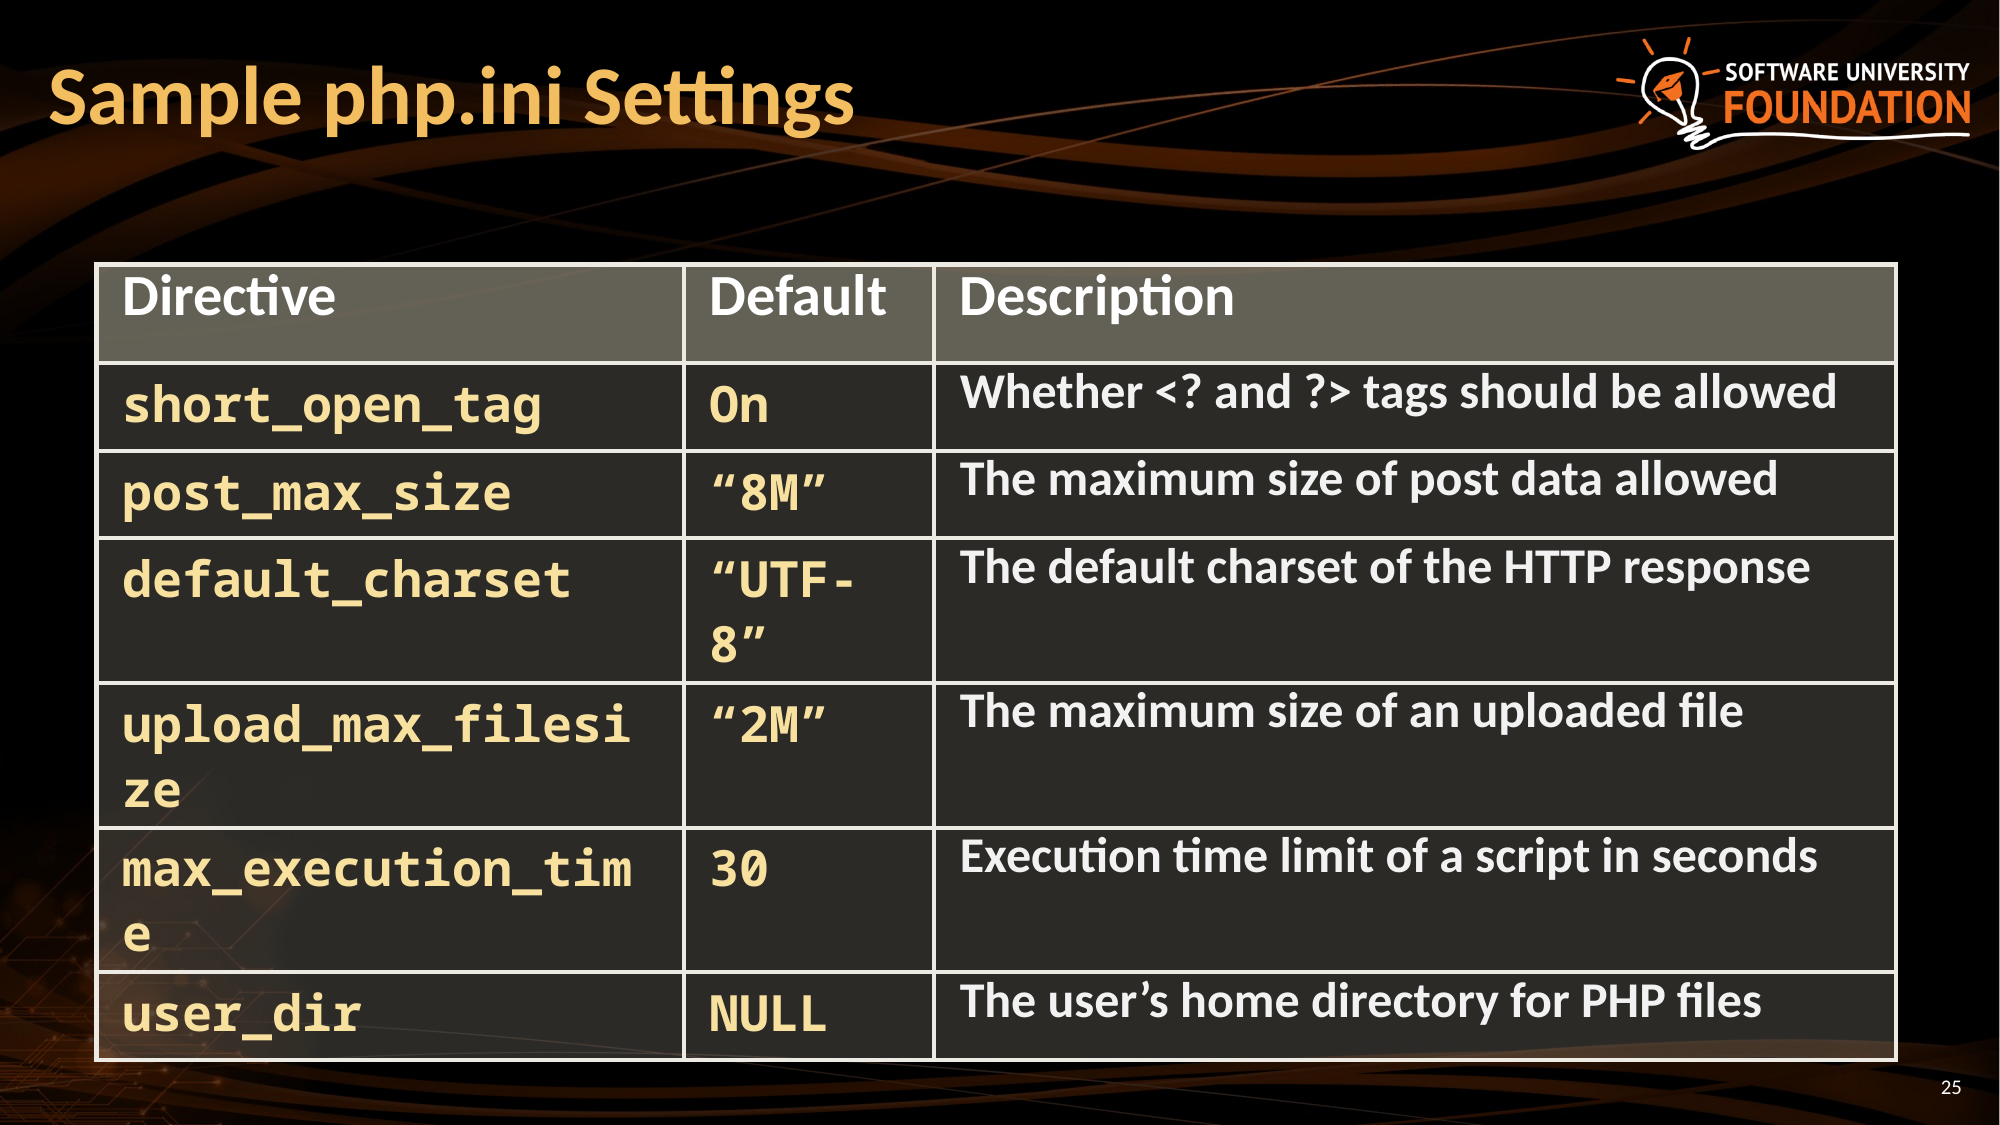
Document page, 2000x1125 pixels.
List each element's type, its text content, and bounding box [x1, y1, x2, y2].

table_cell “2M” [686, 685, 932, 826]
table_cell Whether <? and ?> tags should be allowed [936, 365, 1894, 449]
table_header Directive [99, 267, 682, 361]
table_cell The default charset of the HTTP response [936, 540, 1894, 681]
title Sample php.ini Settings [30, 6, 1602, 189]
slide_number 25 [1897, 1070, 1968, 1103]
table_cell user_dir [99, 974, 682, 1058]
table_cell Execution time limit of a script in seconds [936, 830, 1894, 970]
table_header Default [686, 267, 932, 361]
picture [0, 0, 2000, 1125]
table_cell The maximum size of post data allowed [936, 453, 1894, 536]
table_cell upload_max_filesize [99, 685, 682, 826]
table_header Description [936, 267, 1894, 361]
table_cell max_execution_time [99, 830, 682, 970]
table_cell post_max_size [99, 453, 682, 536]
table_cell 30 [686, 830, 932, 970]
table_cell On [686, 365, 932, 449]
table_cell “8M” [686, 453, 932, 536]
table_cell The maximum size of an uploaded file [936, 685, 1894, 826]
table_cell NULL [686, 974, 932, 1058]
table_cell default_charset [99, 540, 682, 681]
table_cell “UTF-8” [686, 540, 932, 681]
table_cell short_open_tag [99, 365, 682, 449]
table_cell The user’s home directory for PHP files [936, 974, 1894, 1058]
